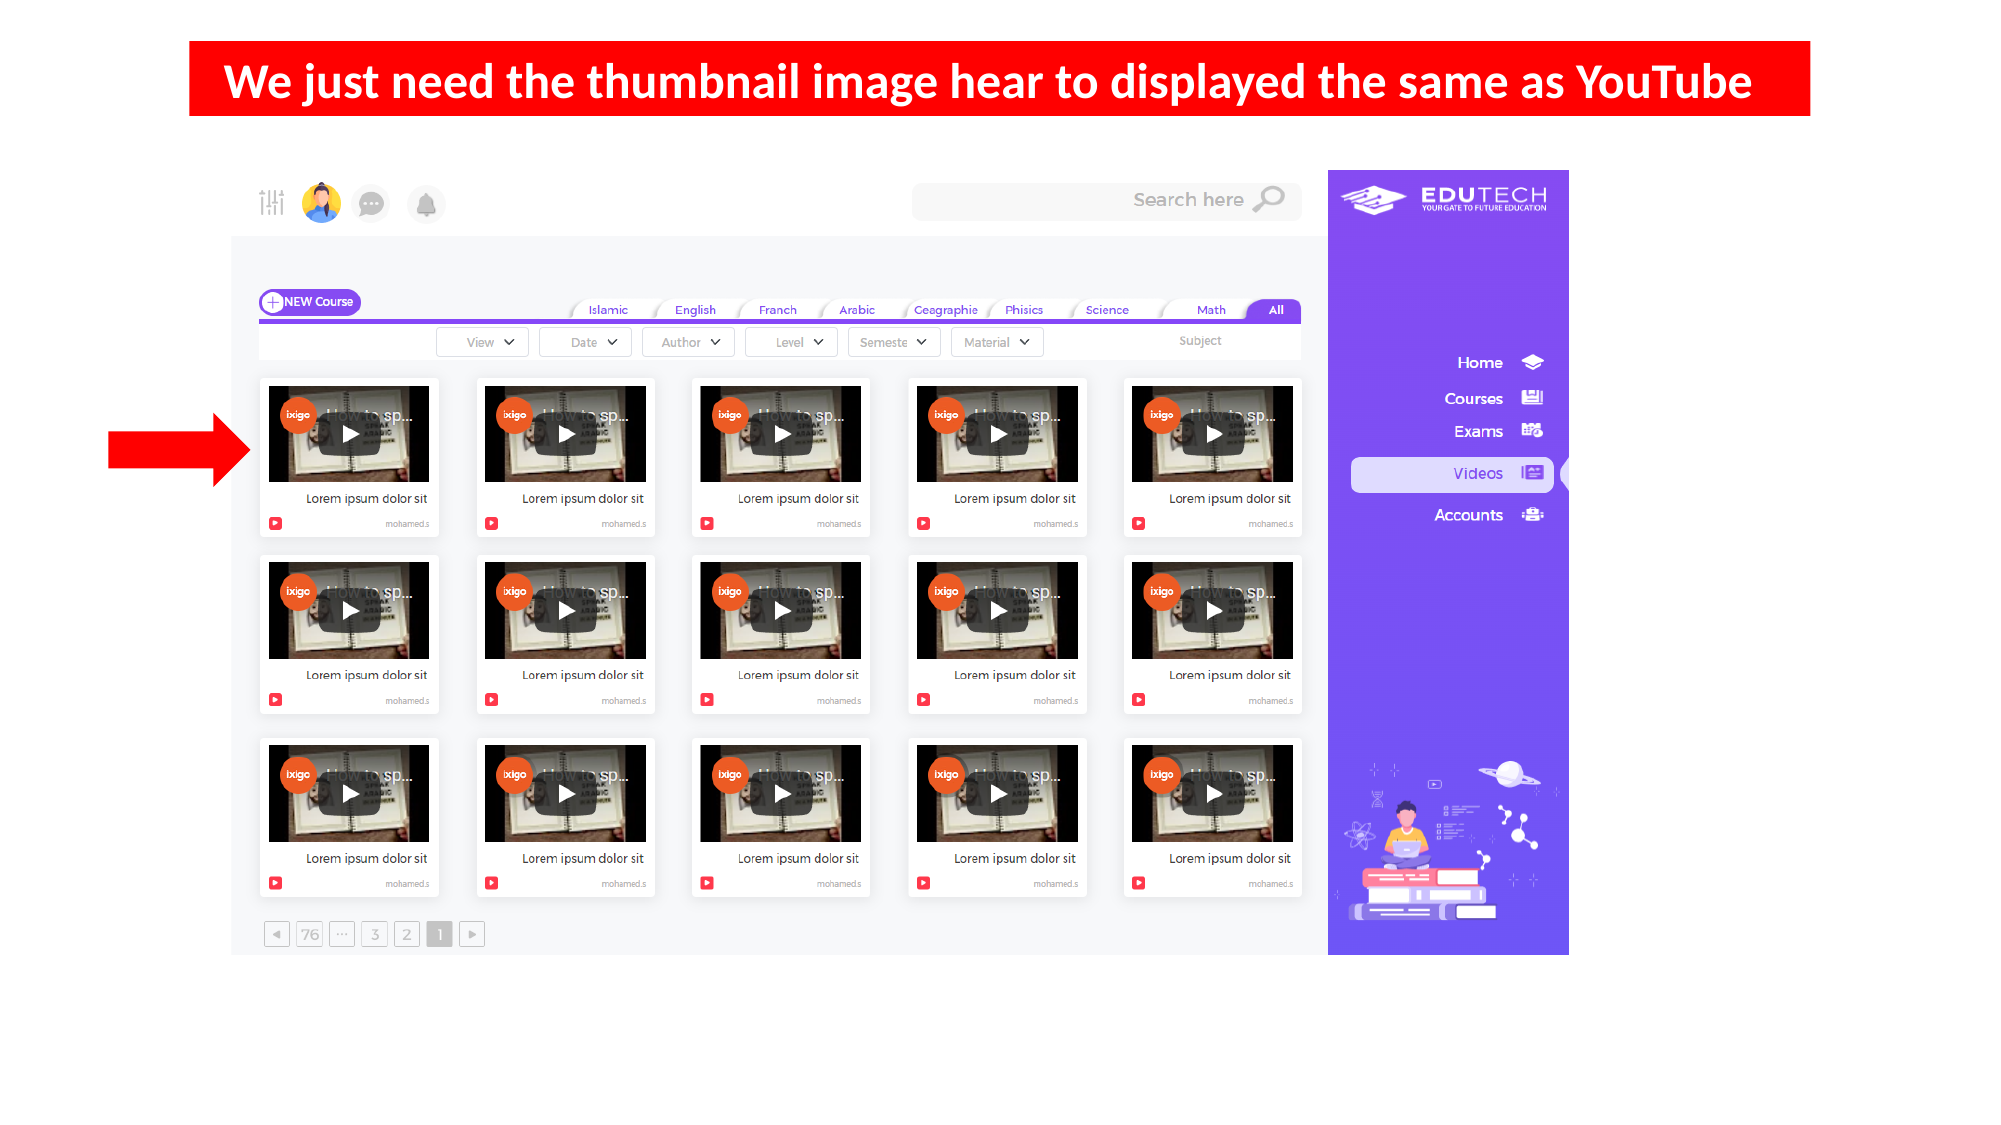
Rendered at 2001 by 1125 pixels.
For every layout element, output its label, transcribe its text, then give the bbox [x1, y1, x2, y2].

picture [231, 169, 1853, 955]
text_box We just need the thumbnail image hear to displayed the same as YouTube [189, 41, 1811, 116]
text_box [107, 410, 231, 490]
